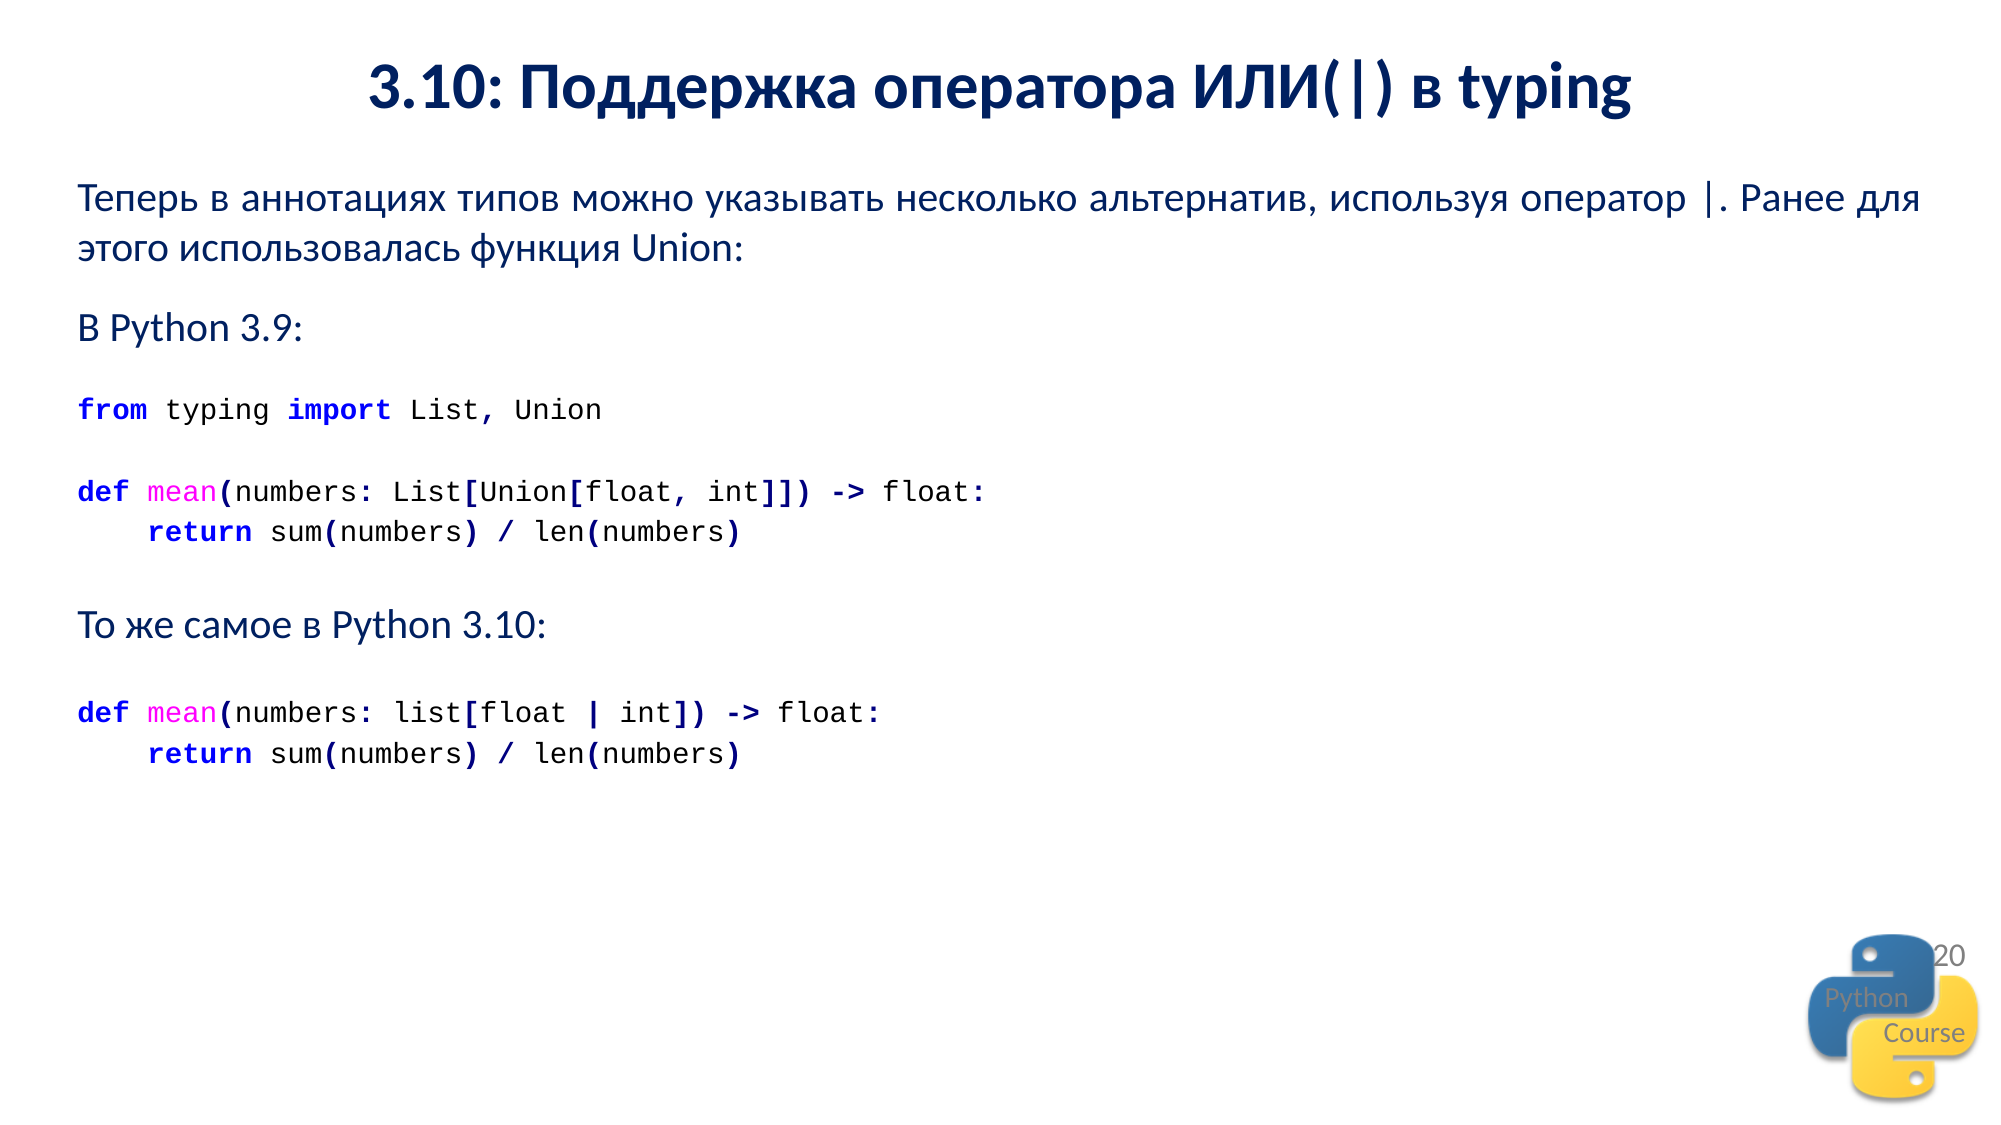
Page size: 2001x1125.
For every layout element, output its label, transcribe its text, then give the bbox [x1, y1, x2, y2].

title 3.10: Поддержка оператора ИЛИ(|) в typing [0, 34, 2000, 149]
picture [1801, 932, 1985, 1110]
text_box Теперь в аннотациях типов можно указывать несколько альтернатив, используя оператор |. Ранее для этого использовалась функция Union: В Python 3.9: from typing import List, Union def mean(numbers: List[Union[float, int]]) -> float: return sum(numbers) / len(numbers) То же самое в Python 3.10: def mean(numbers: list[float | int]) -> float: return sum(numbers) / len(numbers) [62, 162, 1936, 1097]
picture [1936, 947, 1944, 961]
